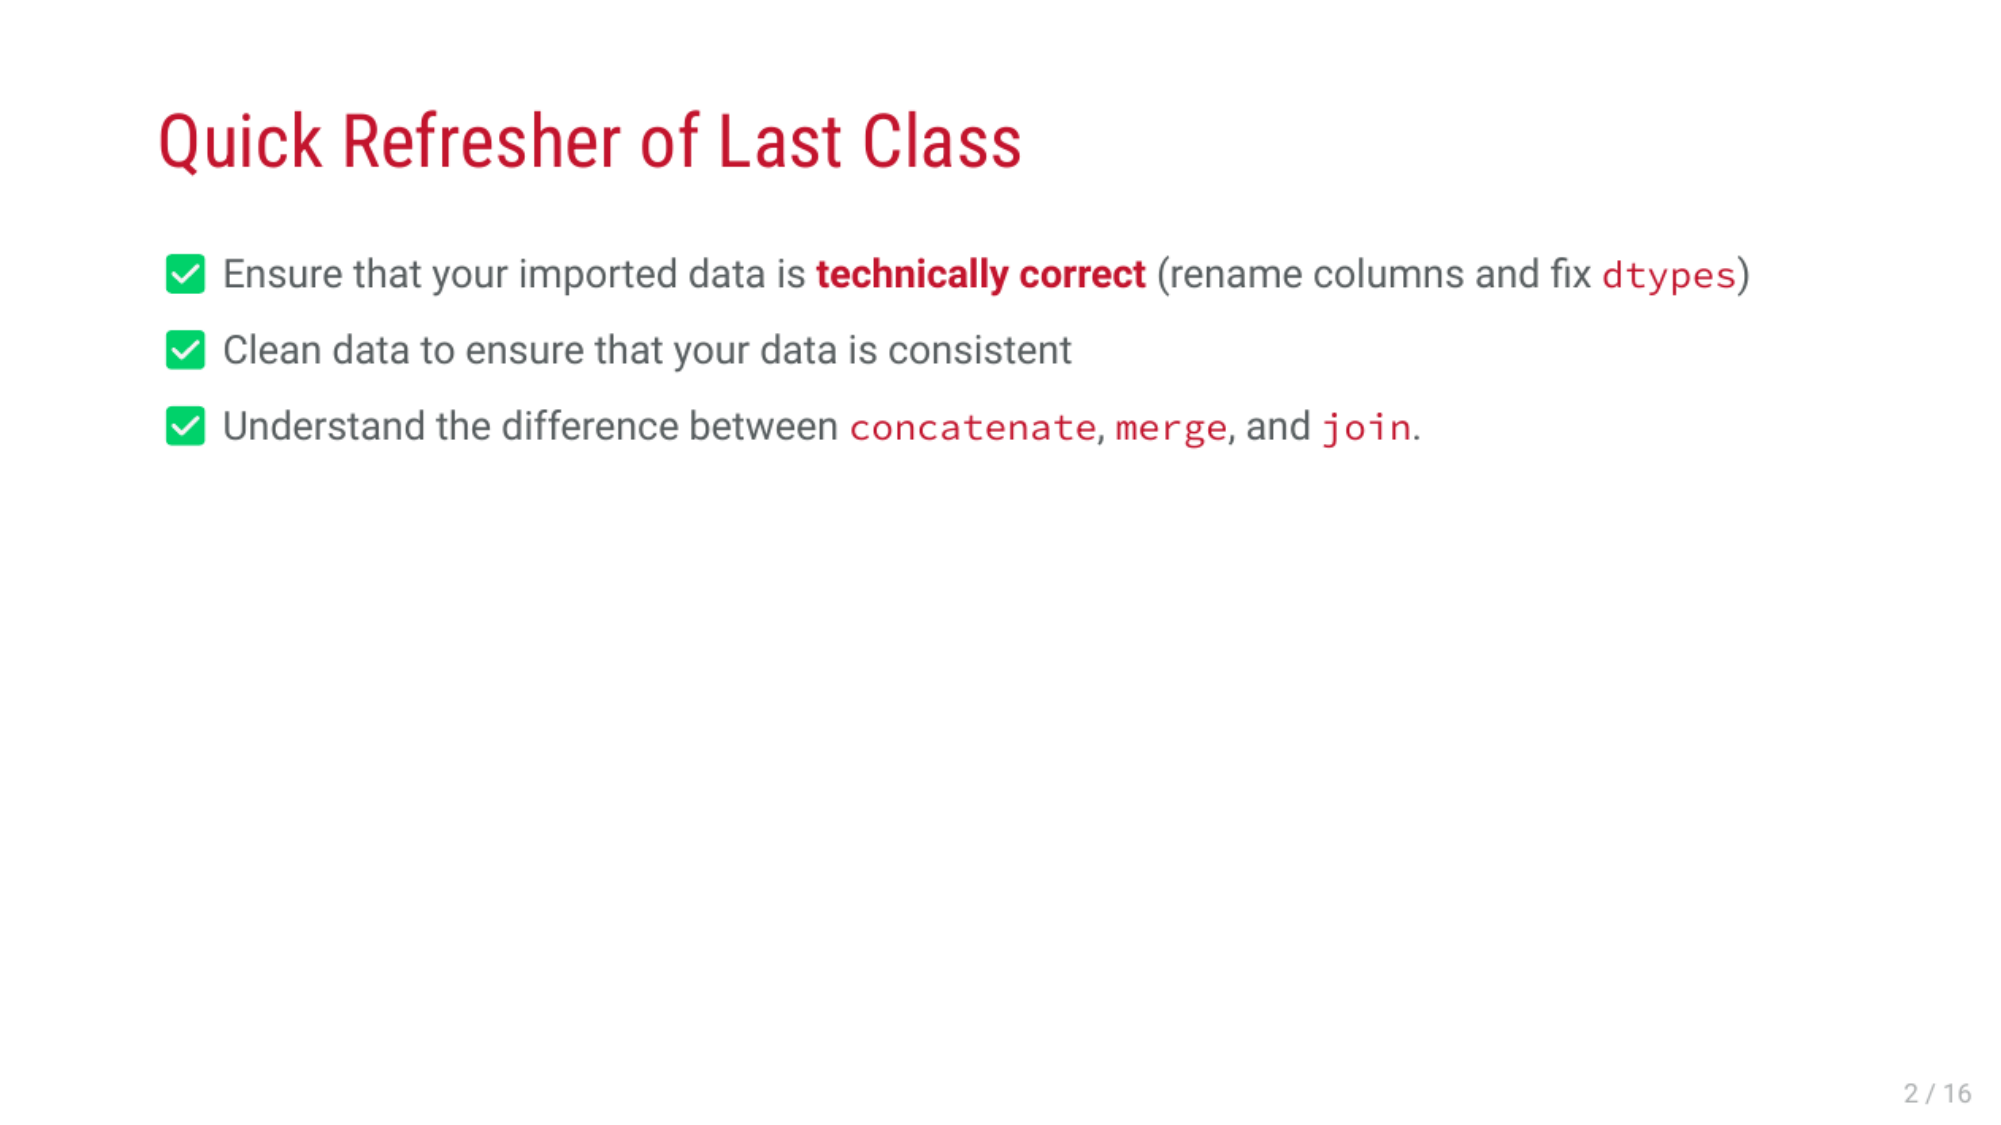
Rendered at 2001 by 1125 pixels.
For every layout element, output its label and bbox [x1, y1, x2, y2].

list [0, 0, 2000, 1125]
